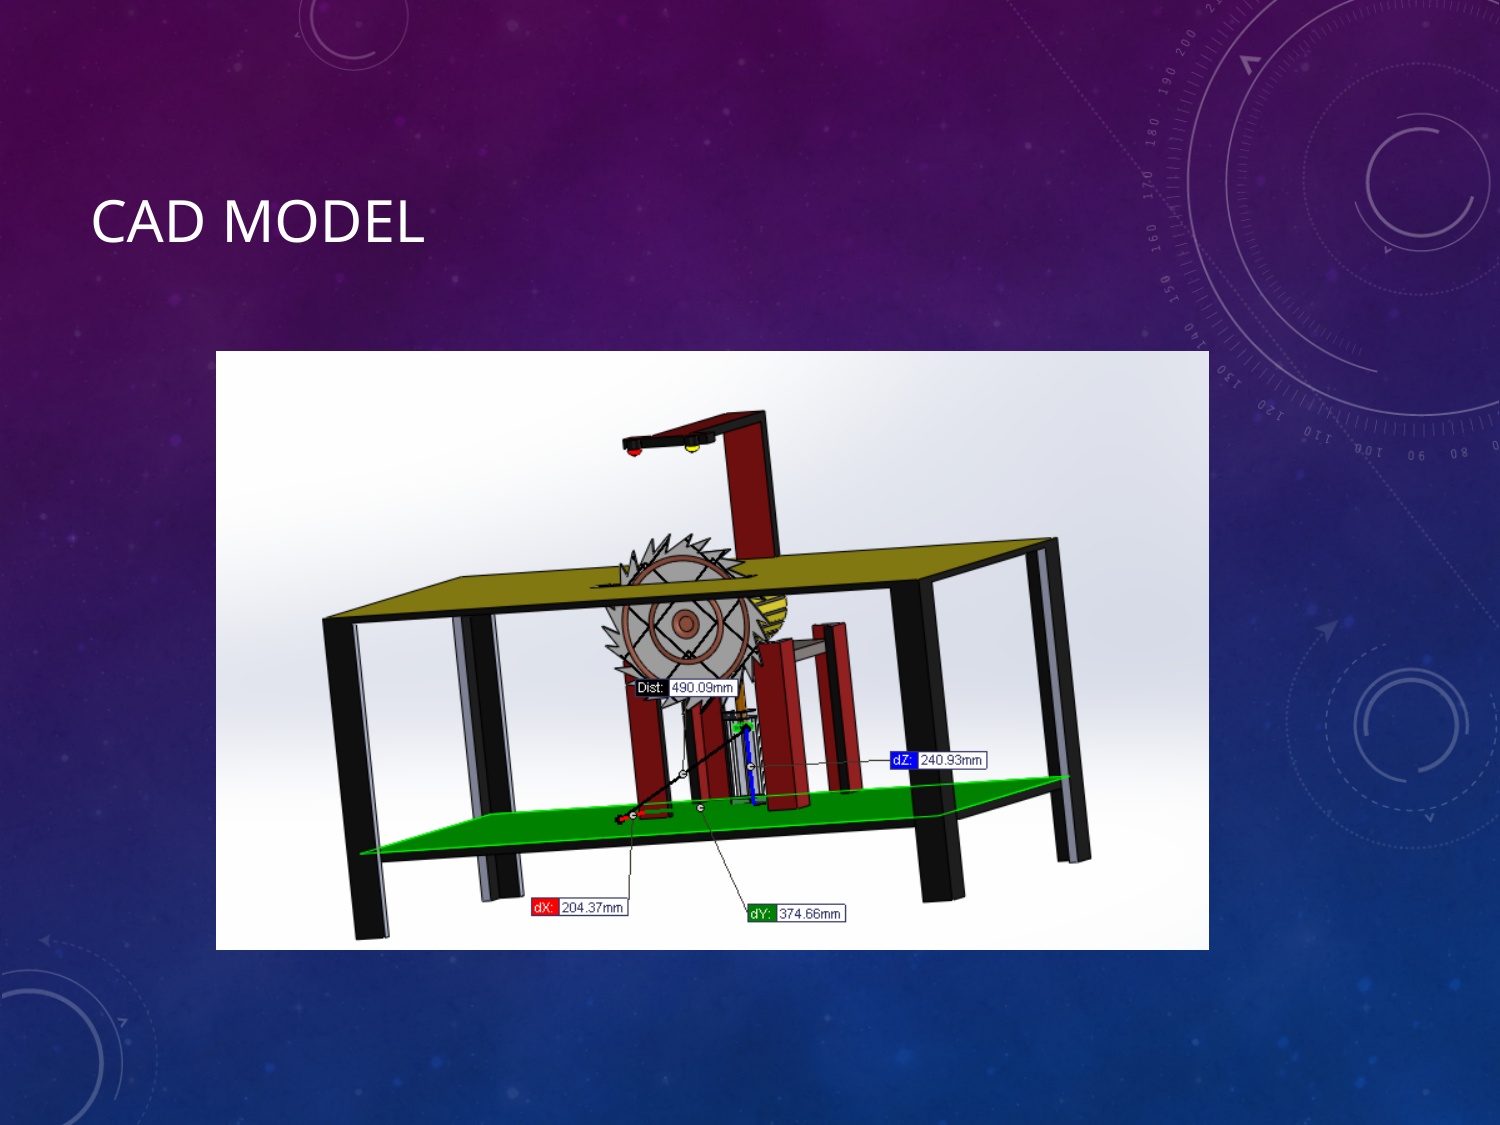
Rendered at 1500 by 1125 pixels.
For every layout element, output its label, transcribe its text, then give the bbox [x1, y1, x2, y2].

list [216, 350, 1209, 951]
picture [0, 0, 1500, 1125]
title CAD Model [75, 99, 1350, 339]
